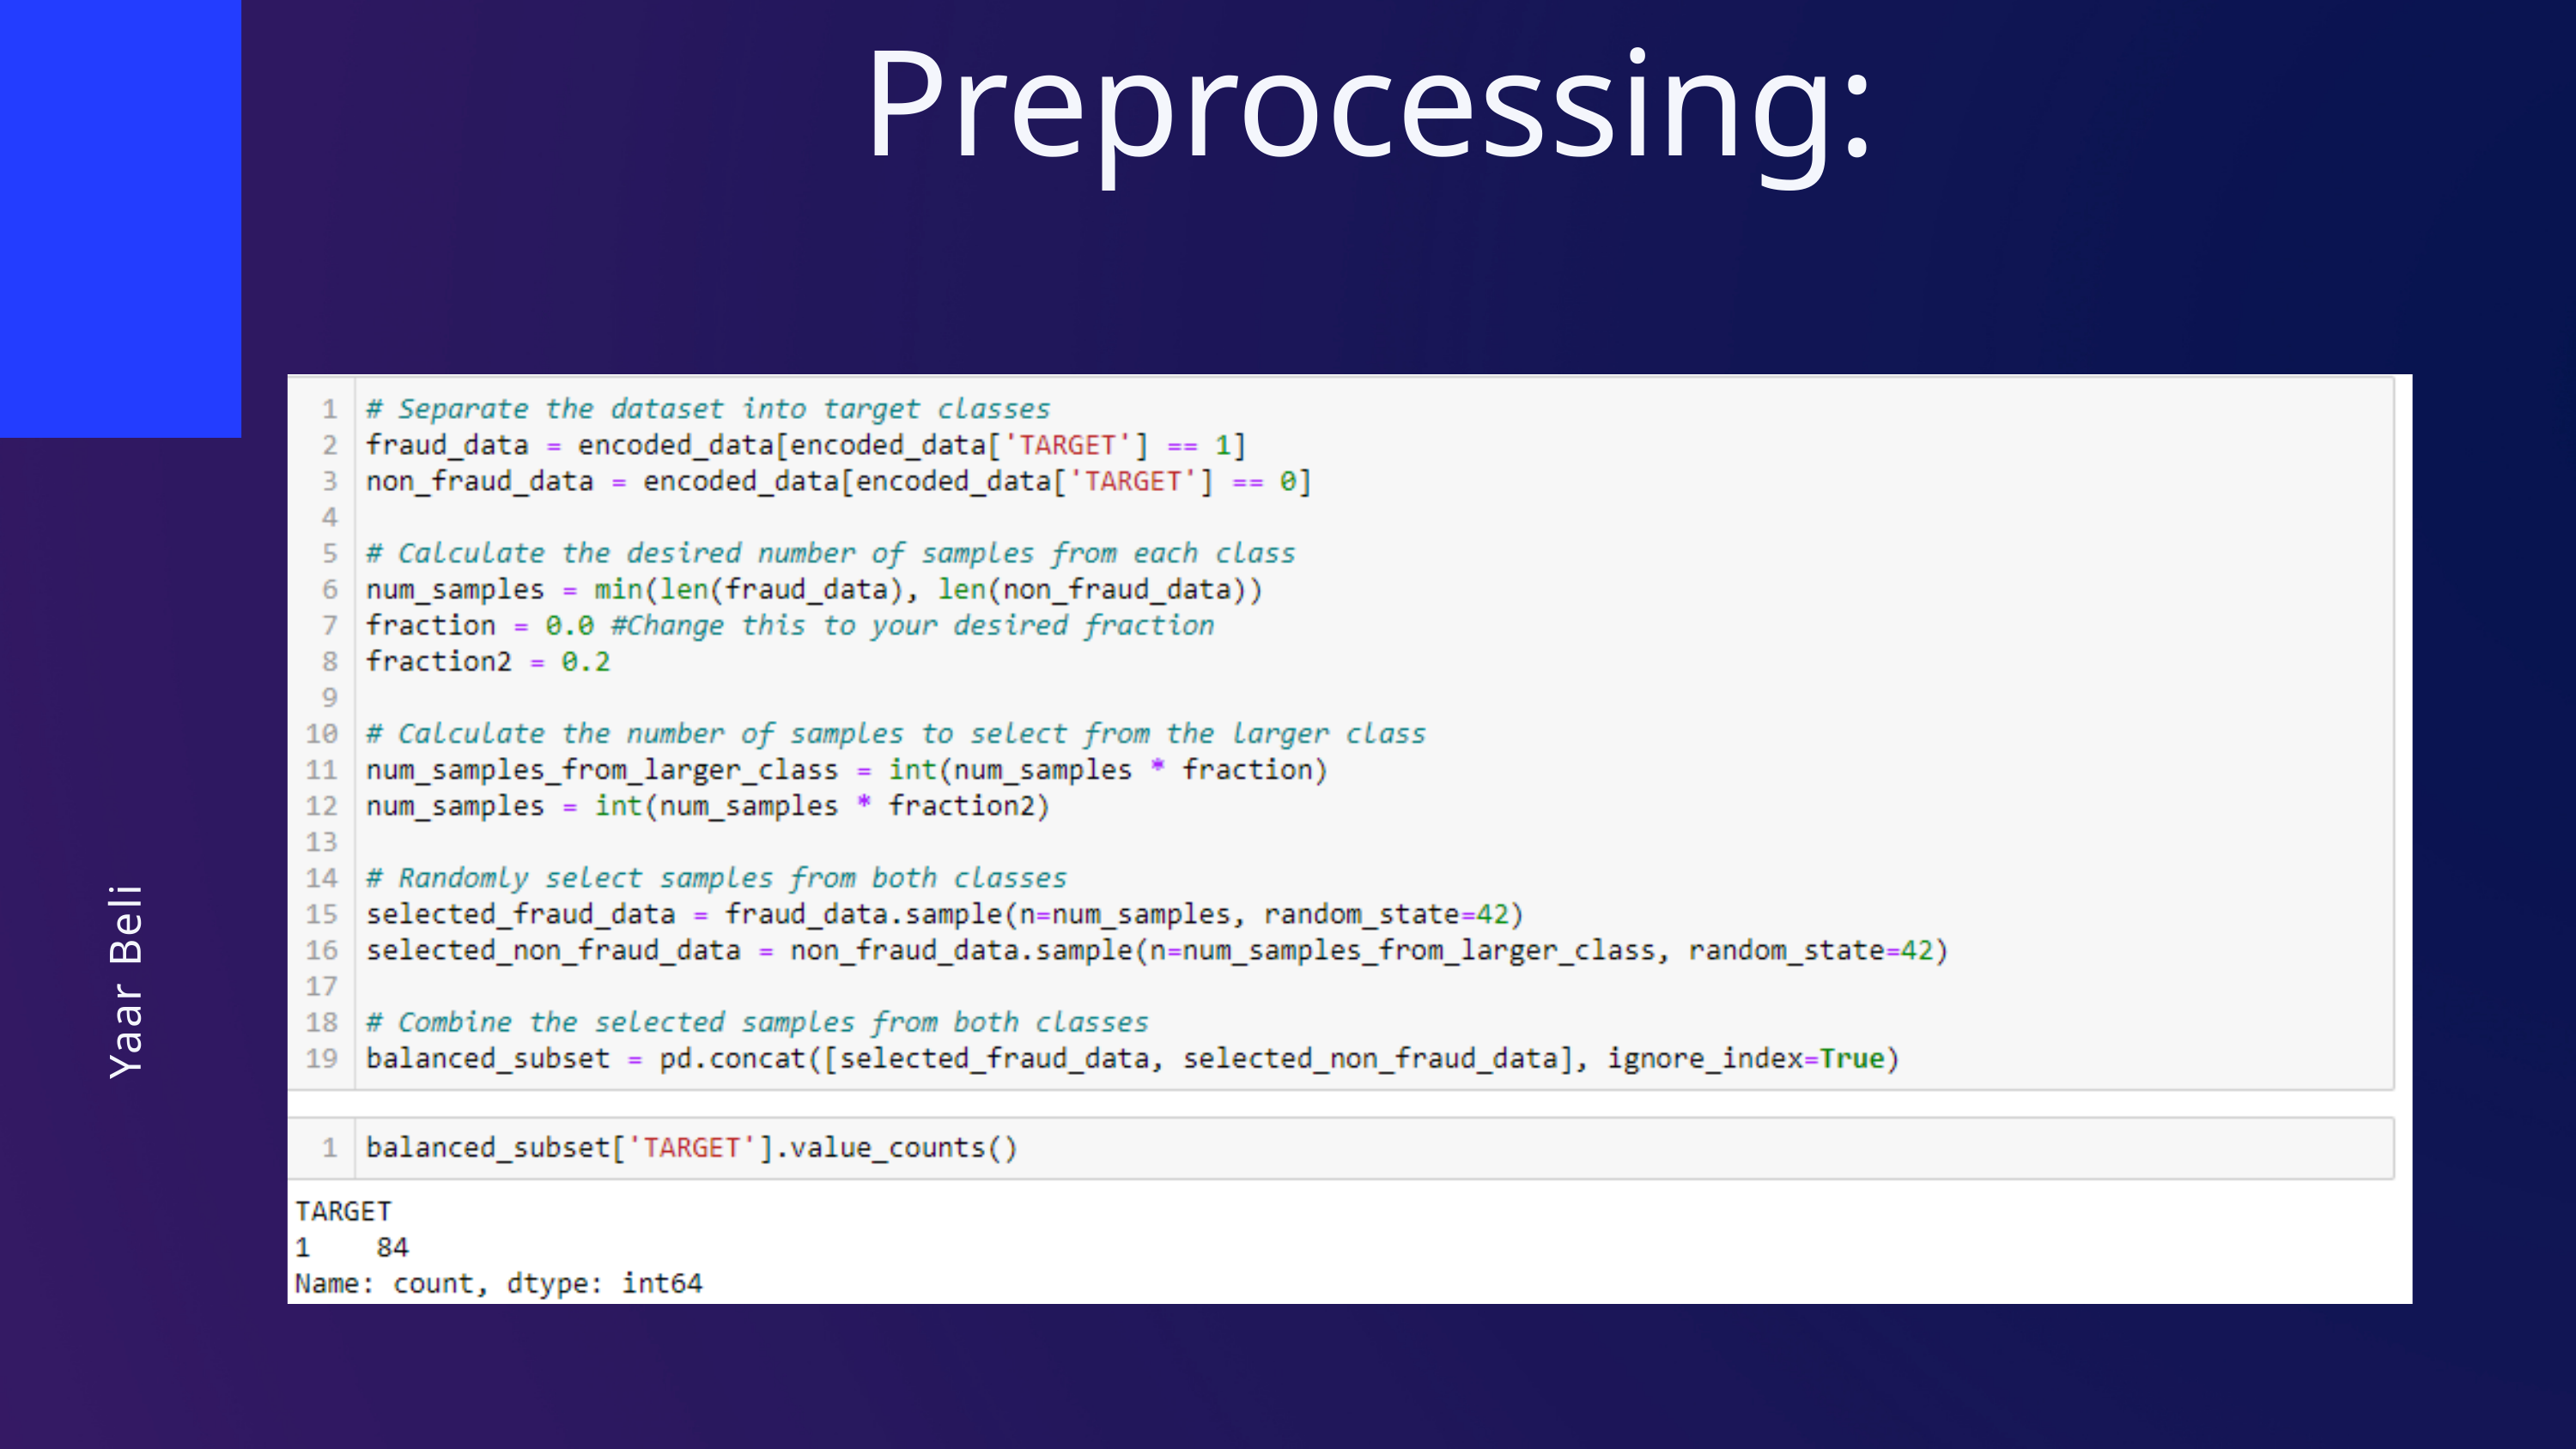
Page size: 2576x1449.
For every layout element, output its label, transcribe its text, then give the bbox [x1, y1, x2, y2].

text_box Preprocessing: [334, 9, 2366, 185]
text_box Yaar Beli [88, 291, 149, 1080]
text_box [0, 0, 2576, 1449]
text_box [287, 374, 2413, 1304]
text_box [0, 0, 242, 438]
